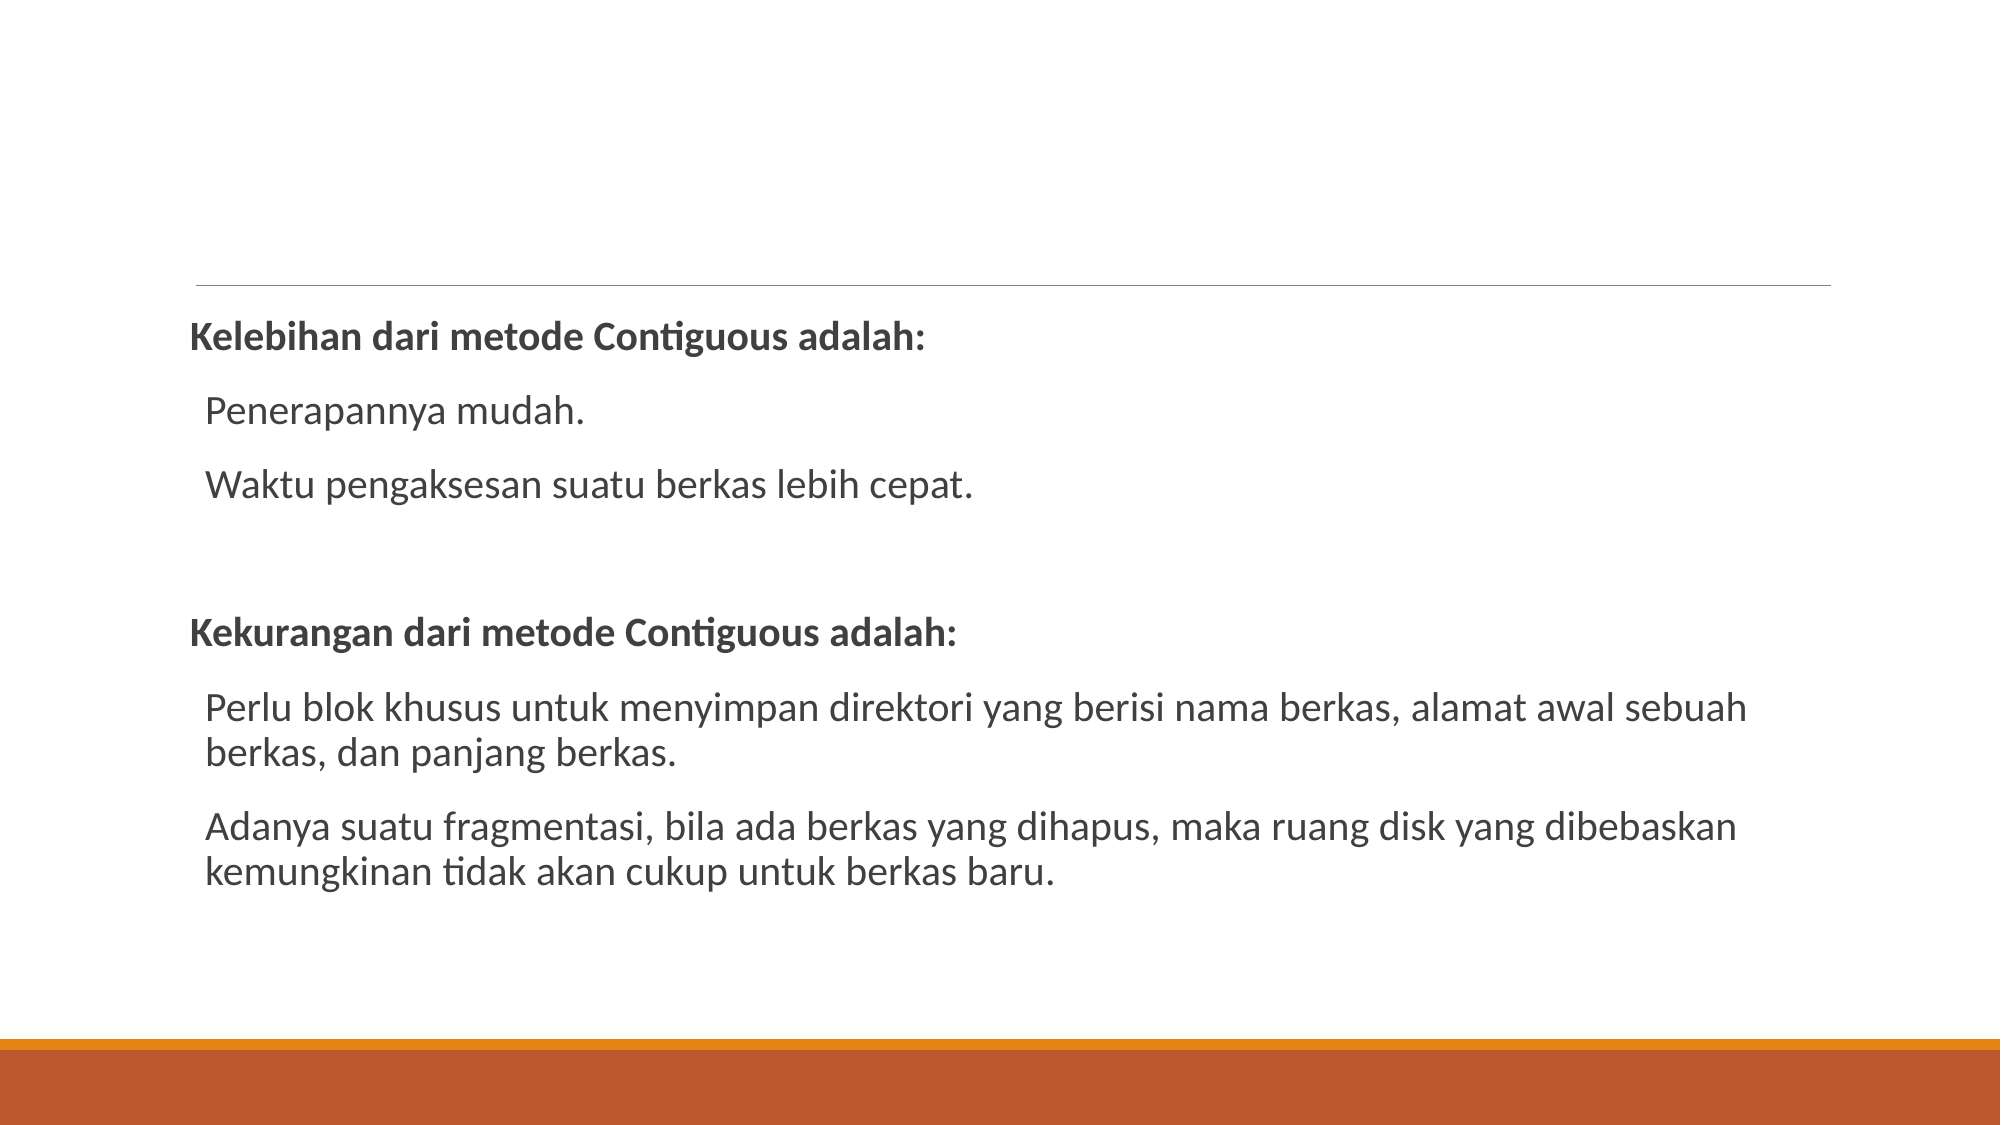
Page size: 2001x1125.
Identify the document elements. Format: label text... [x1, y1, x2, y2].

list Kelebihan dari metode Contiguous adalah: Penerapannya mudah. Waktu pengaksesan suatu berkas lebih cepat. Kekurangan dari metode Contiguous adalah: Perlu blok khusus untuk menyimpan direktori yang berisi nama berkas, alamat awal sebuah berkas, dan panjang berkas. Adanya suatu fragmentasi, bila ada berkas yang dihapus, maka ruang disk yang dibebaskan kemungkinan tidak akan cukup untuk berkas baru. [190, 306, 1863, 1014]
